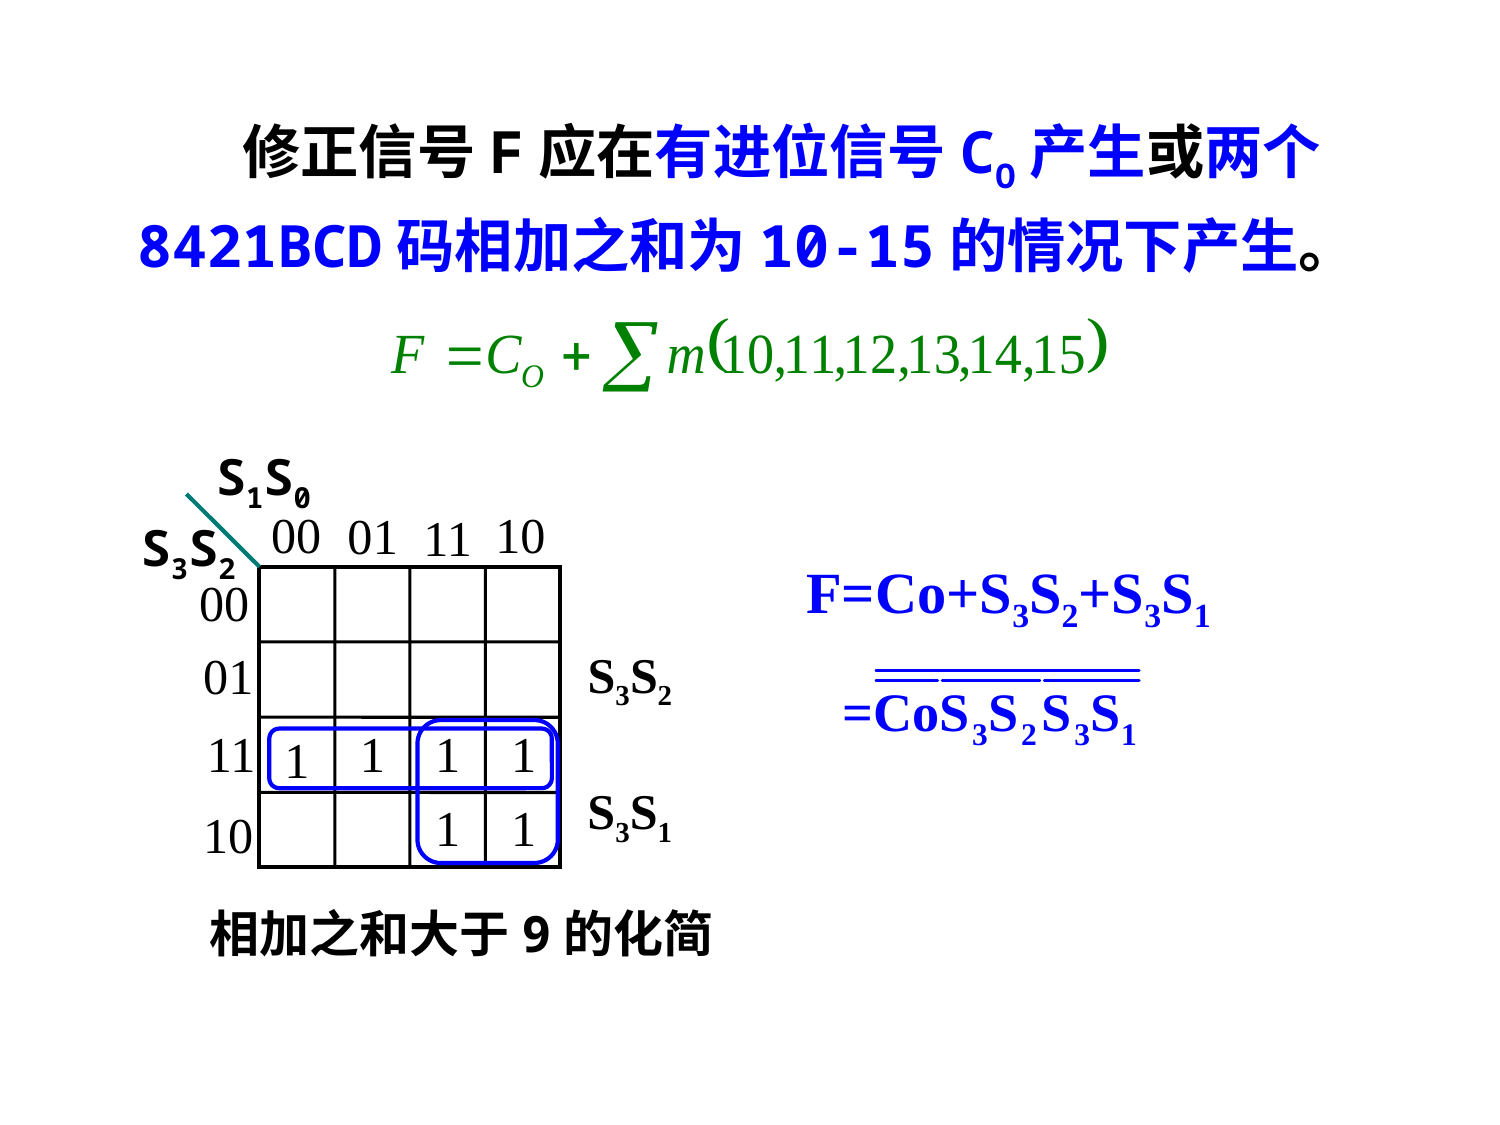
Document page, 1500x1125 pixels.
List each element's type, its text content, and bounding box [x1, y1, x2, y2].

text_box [838, 664, 1146, 753]
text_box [125, 424, 561, 868]
text_box F=Co+S3S2+S3S1 [791, 547, 1434, 643]
text_box S3S2 [572, 635, 762, 719]
text_box 修正信号F应在有进位信号CO产生或两个8421BCD码相加之和为10-15的情况下产生。 [122, 91, 1433, 287]
text_box 相加之和大于9的化简 [194, 894, 774, 970]
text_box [380, 311, 1109, 404]
text_box S3S1 [572, 772, 774, 856]
